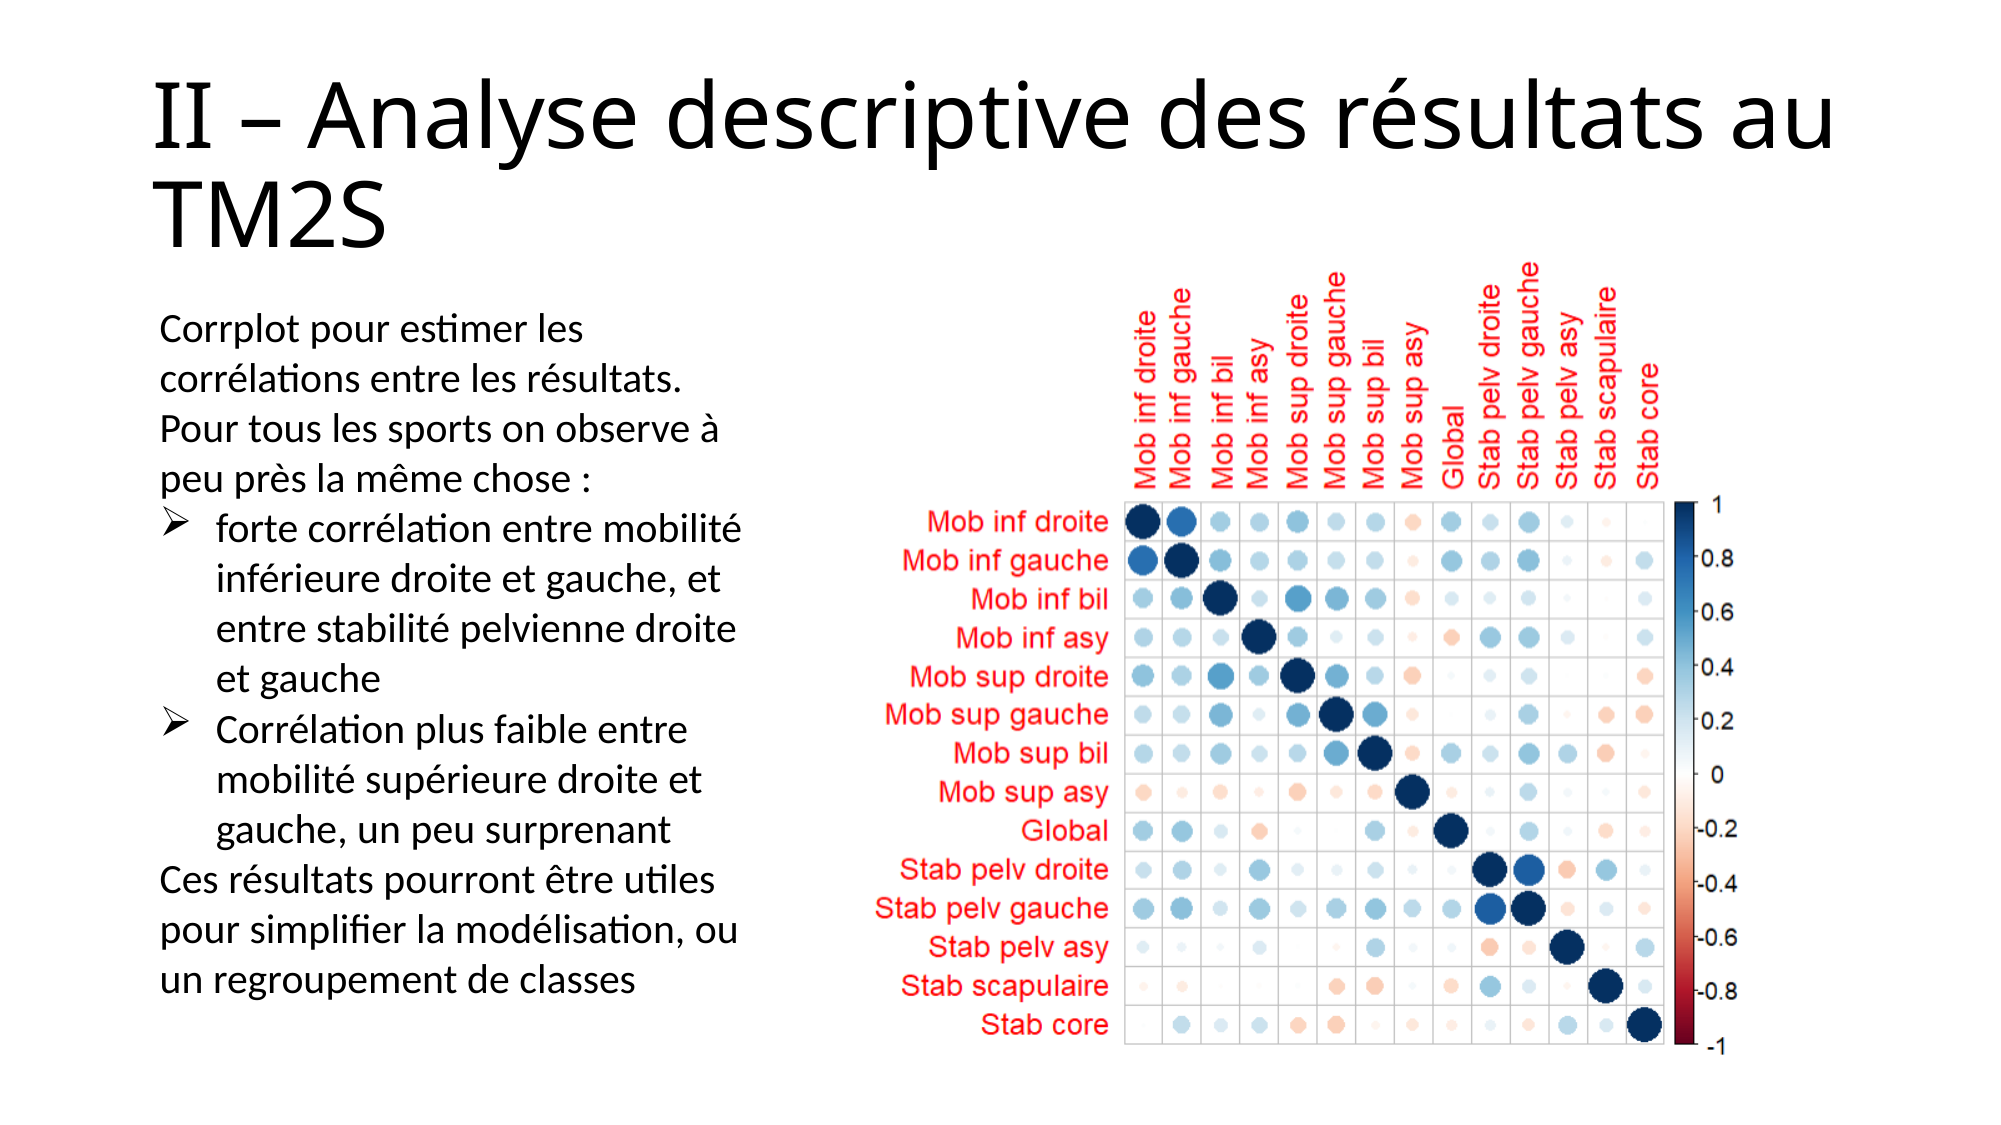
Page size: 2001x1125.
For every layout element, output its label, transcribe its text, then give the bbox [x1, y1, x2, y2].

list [785, 244, 1818, 1066]
text_box Corrplot pour estimer les corrélations entre les résultats. Pour tous les sports on observe à peu près la même chose : forte corrélation entre mobilité inférieure droite et gauche, et entre stabilité pelvienne droite et gauche Corrélation plus faible entre mobilité supérieure droite et gauche, un peu surprenant Ces résultats pourront être utiles pour simplifier la modélisation, ou un regroupement de classes [144, 293, 778, 1009]
title II – Analyse descriptive des résultats au TM2S [137, 59, 1863, 278]
